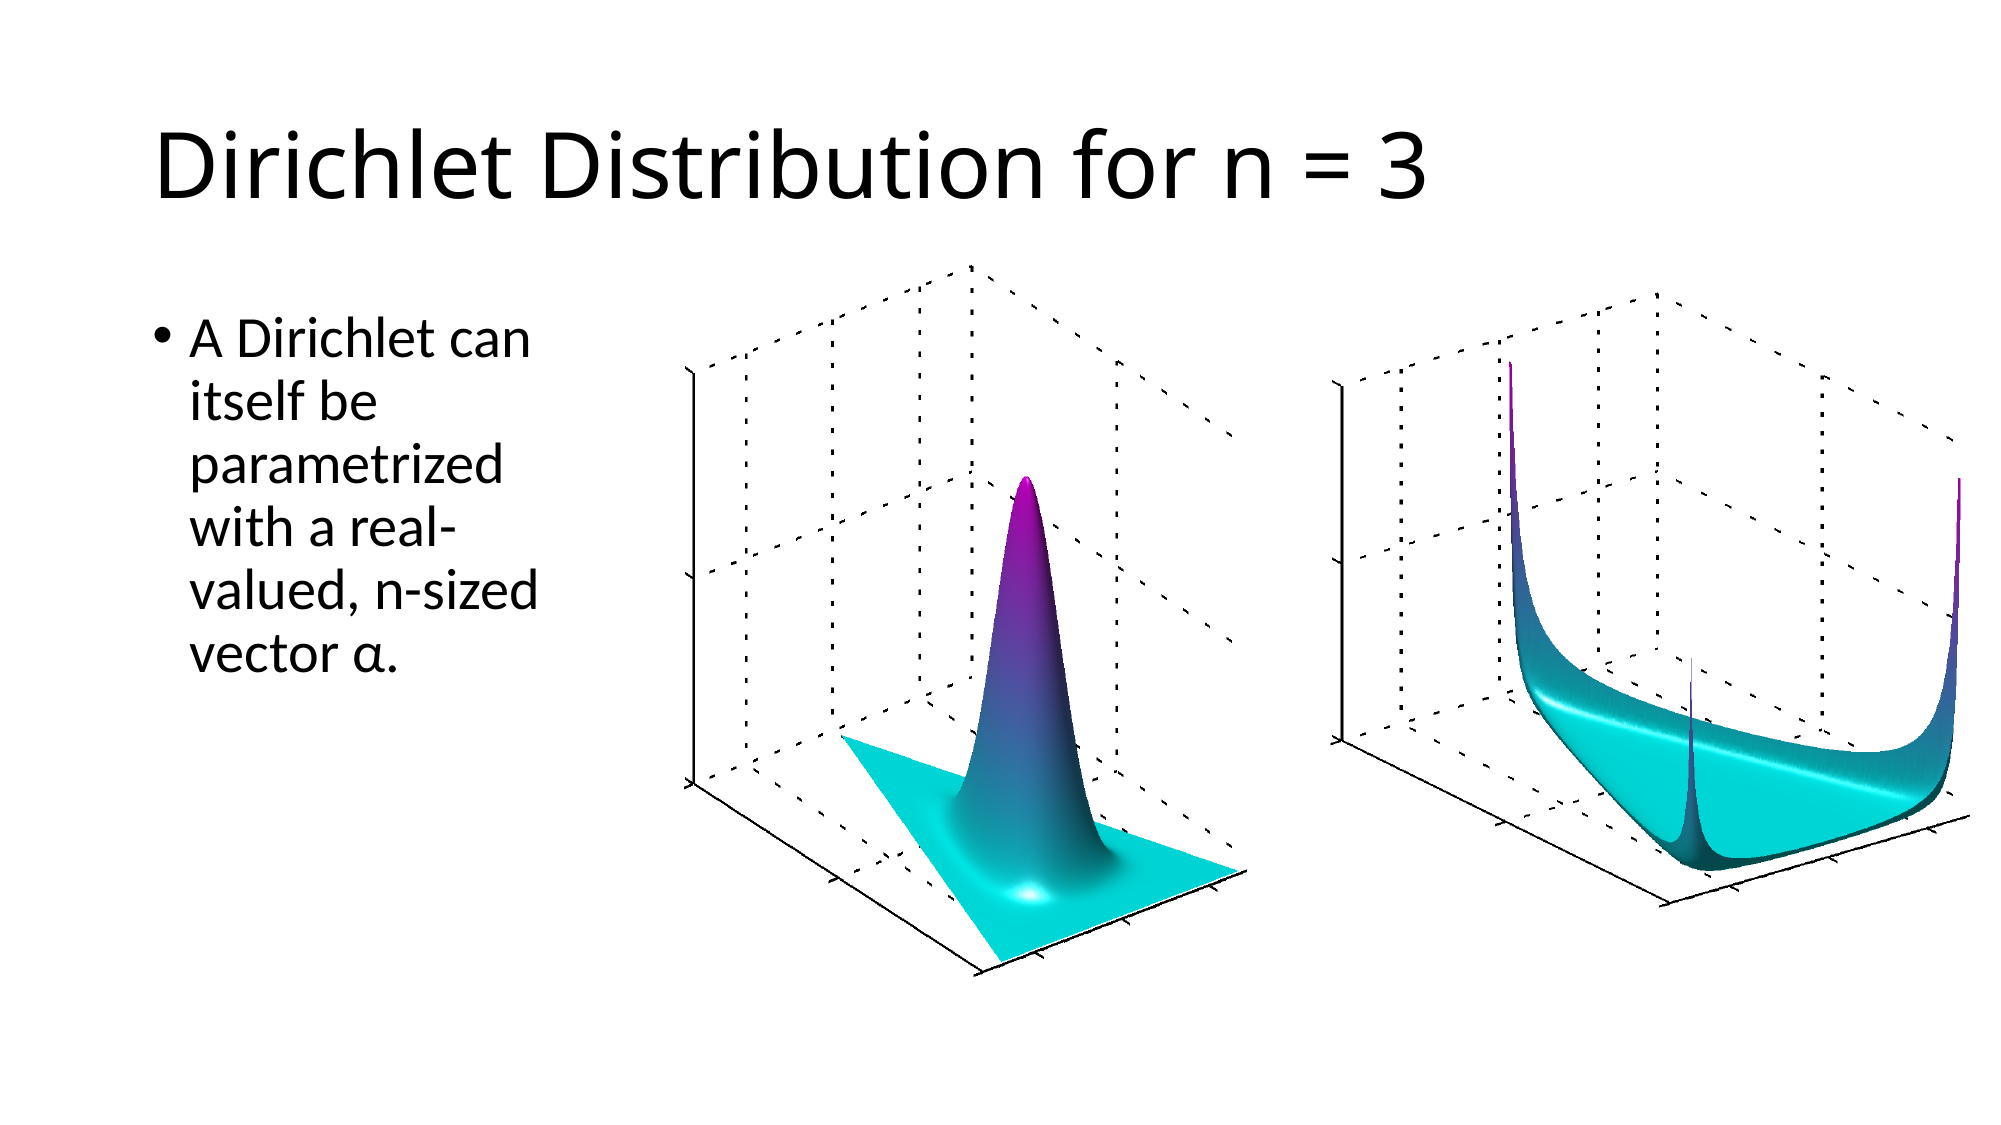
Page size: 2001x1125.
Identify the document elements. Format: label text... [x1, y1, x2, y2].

title Dirichlet Distribution for n = 3 [137, 59, 1863, 278]
list A Dirichlet can itself be parametrized with a real-valued, n-sized vector α. [137, 299, 602, 1014]
picture [1317, 277, 1970, 929]
picture [672, 247, 1247, 1002]
